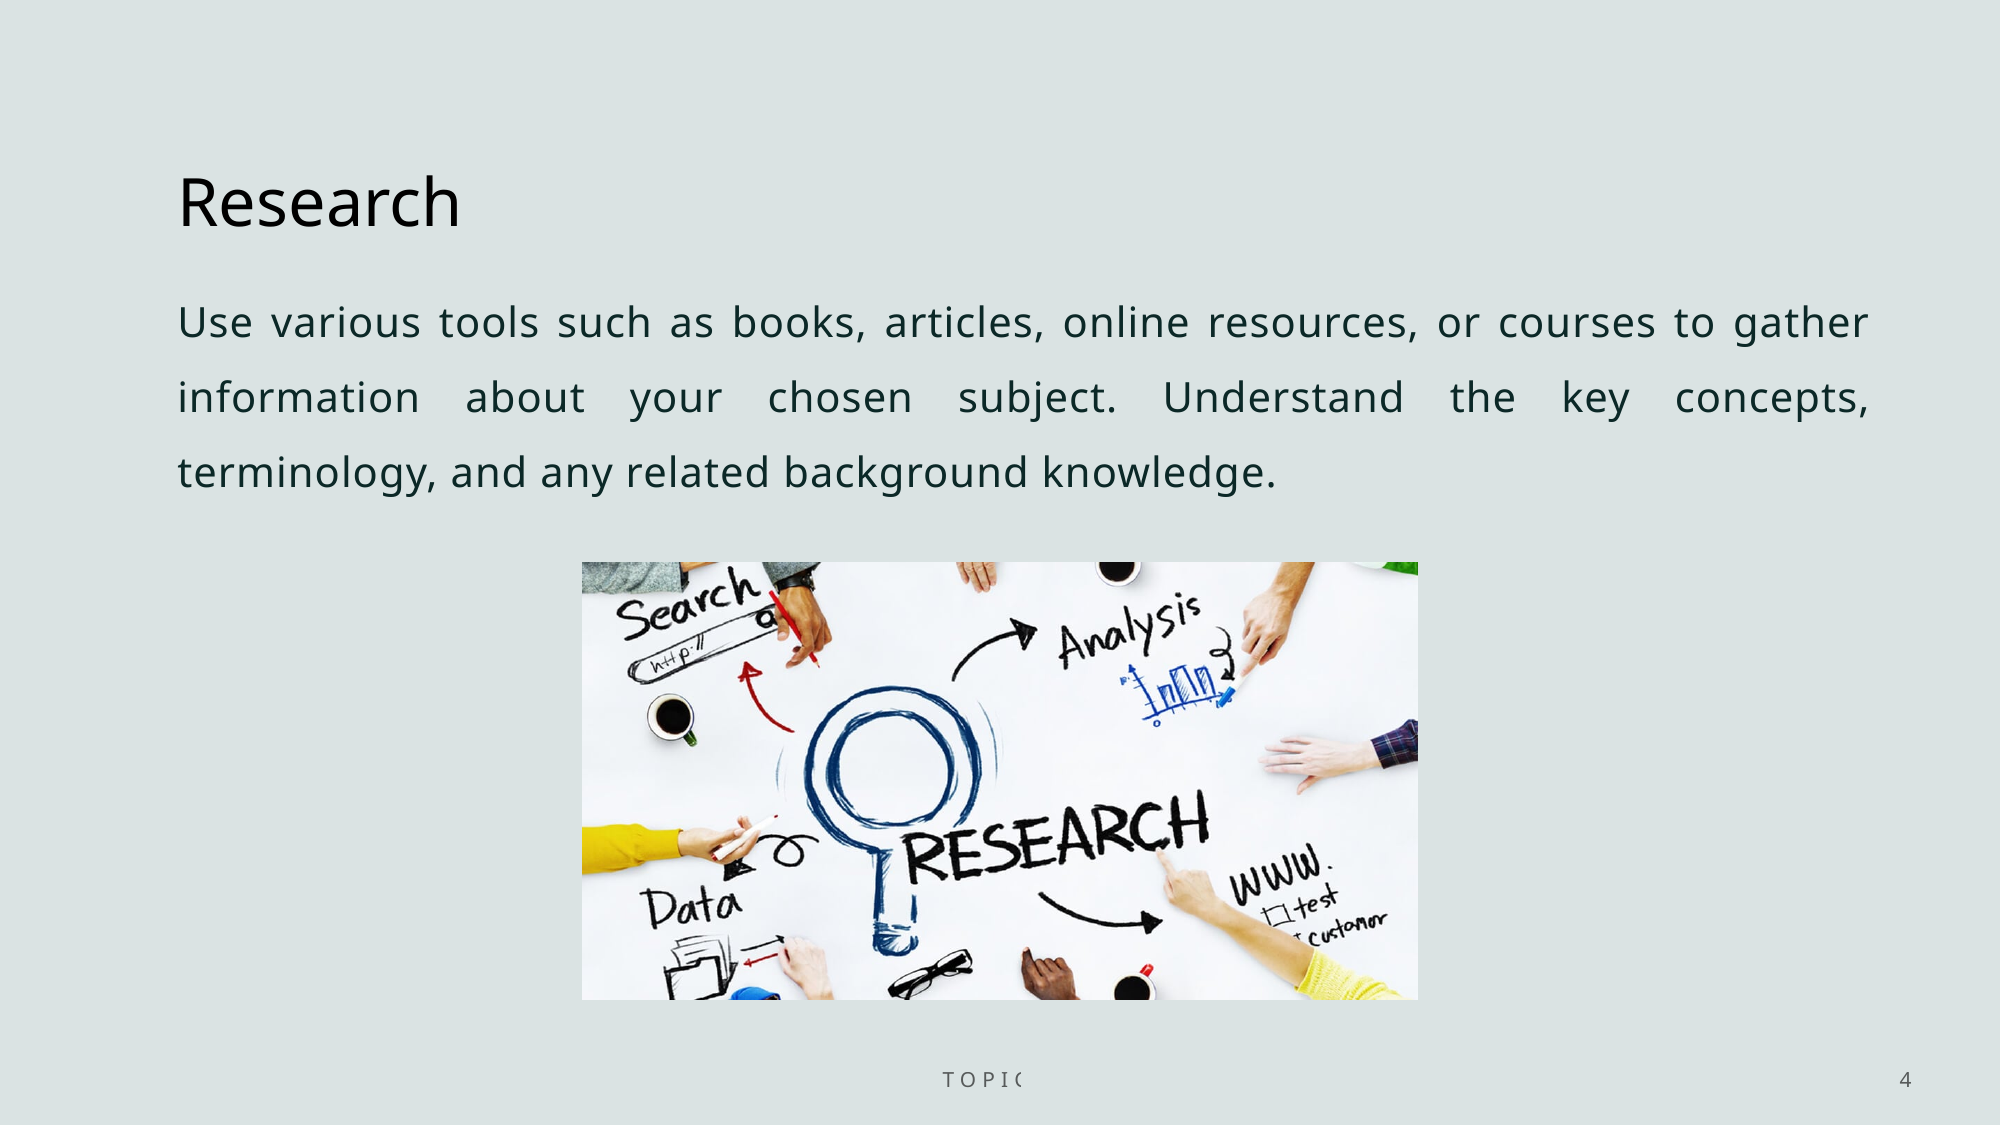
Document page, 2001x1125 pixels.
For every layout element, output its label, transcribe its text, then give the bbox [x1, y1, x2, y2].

slide_number 4 [1637, 1042, 1927, 1119]
title Research [162, 64, 1838, 248]
list Use various tools such as books, articles, online resources, or courses to gather information about your chosen subject. Understand the key concepts, terminology, and any related background knowledge. [162, 263, 1888, 945]
picture [581, 562, 1419, 1001]
footer Topic 2 [451, 1042, 1549, 1119]
